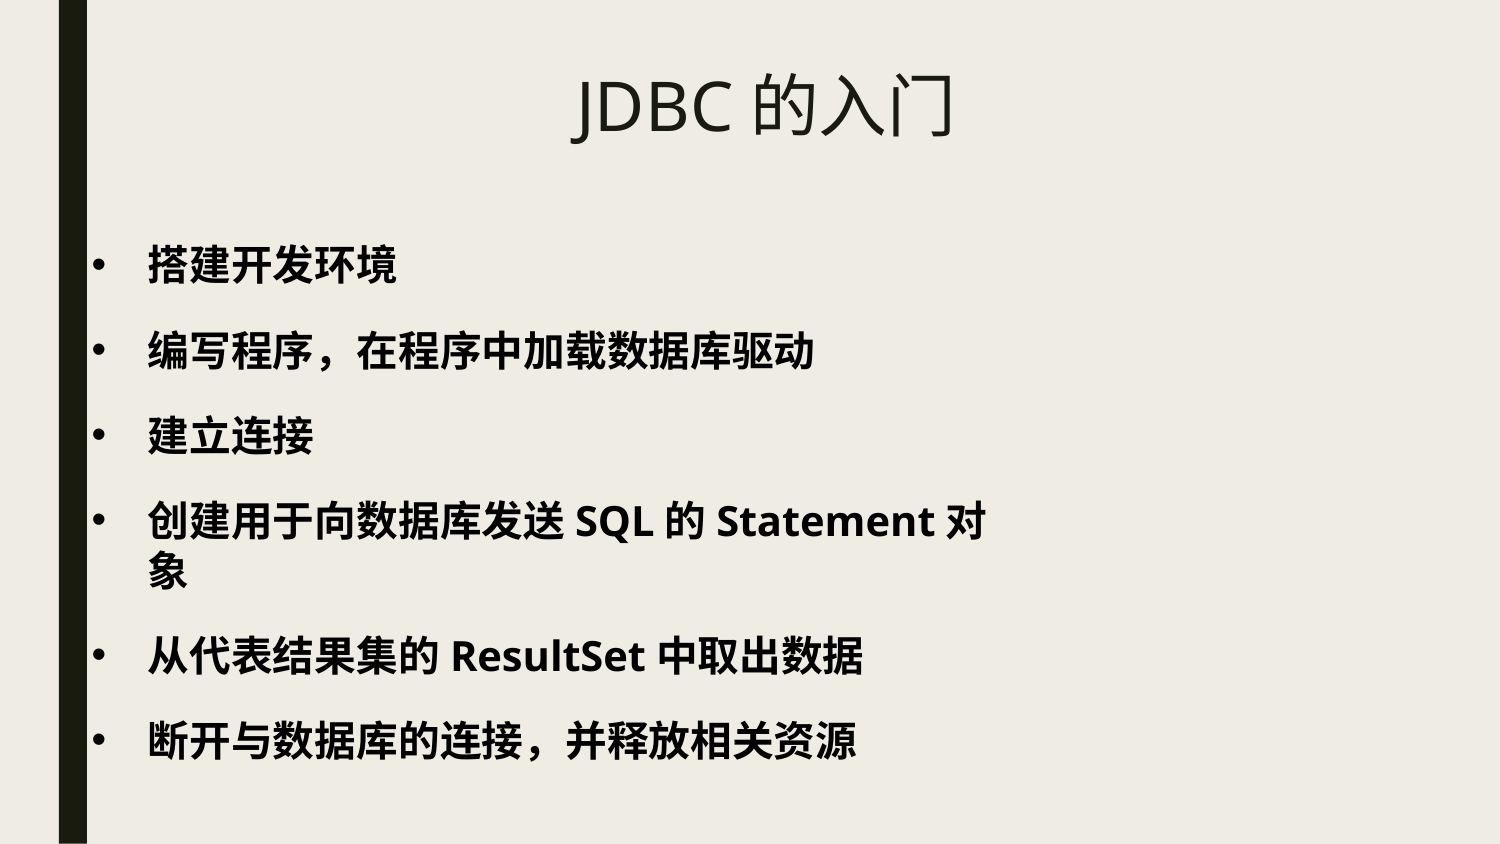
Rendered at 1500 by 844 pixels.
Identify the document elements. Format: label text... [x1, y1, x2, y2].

title JDBC的入门 [573, 60, 992, 204]
text_box 搭建开发环境 编写程序，在程序中加载数据库驱动 建立连接 创建用于向数据库发送SQL的Statement对象 从代表结果集的ResultSet中取出数据 断开与数据库的连接，并释放相关资源 [89, 237, 992, 765]
